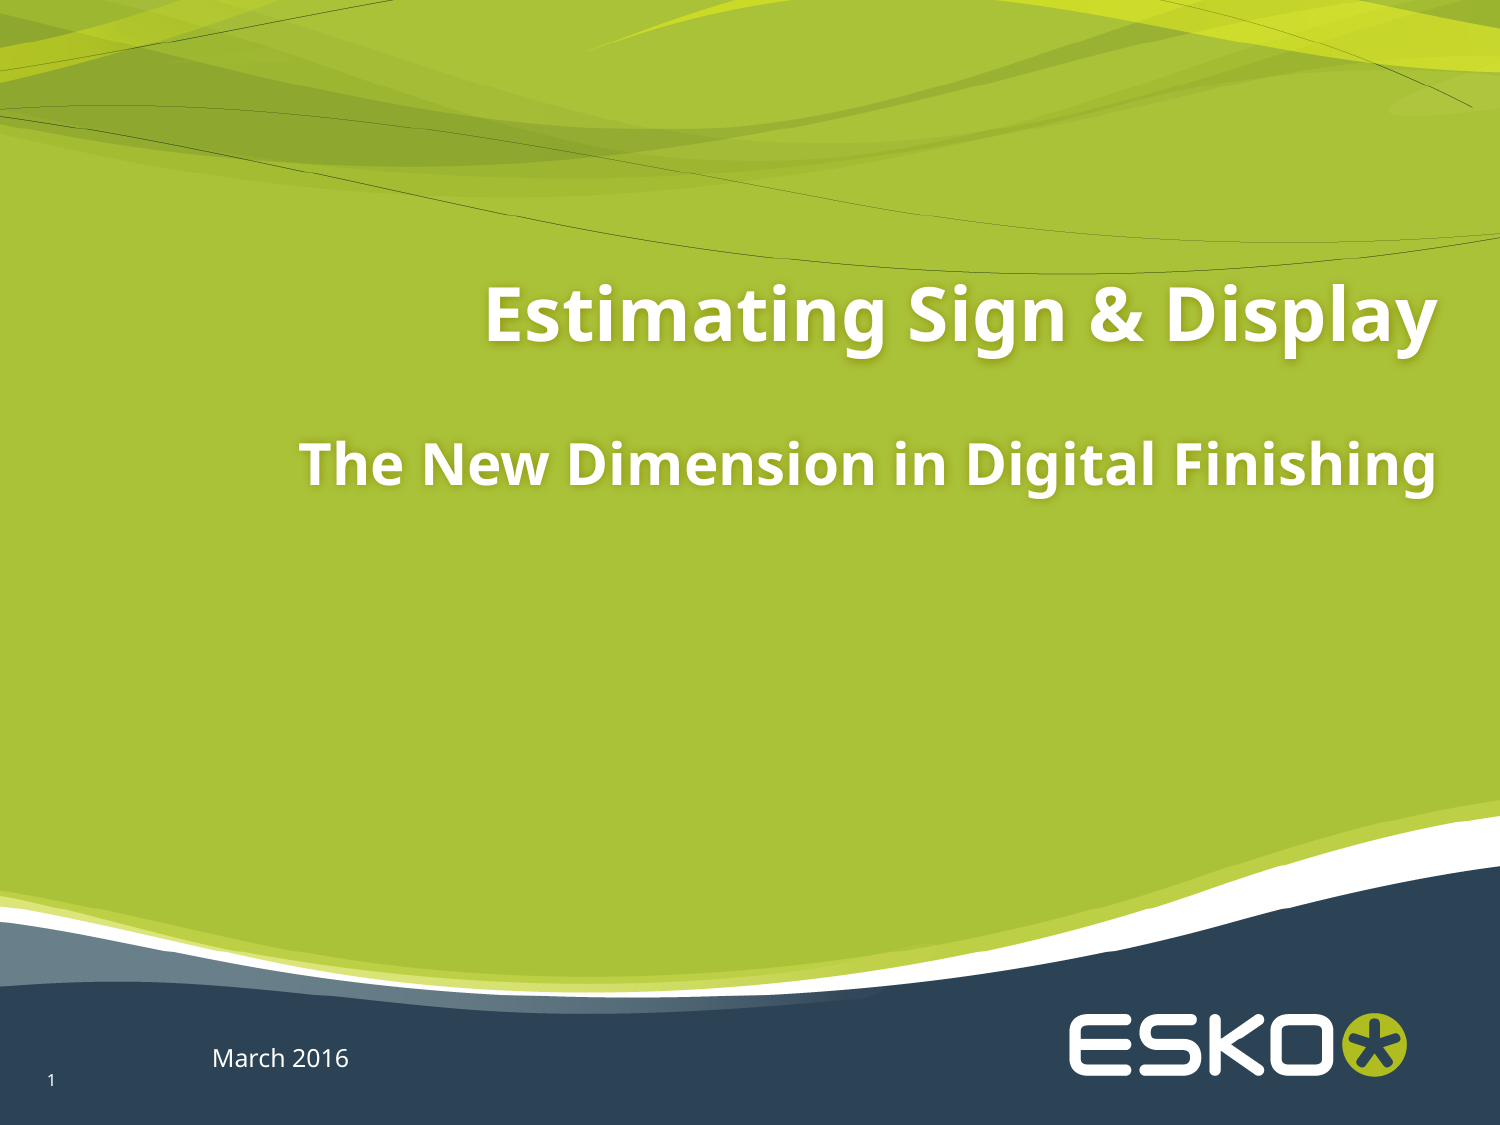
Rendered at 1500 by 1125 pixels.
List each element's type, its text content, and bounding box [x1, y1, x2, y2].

title Estimating Sign & Display The New Dimension in Digital Finishing [114, 266, 1440, 449]
text_box March 2016 [196, 1035, 364, 1081]
picture [0, 0, 1500, 1125]
